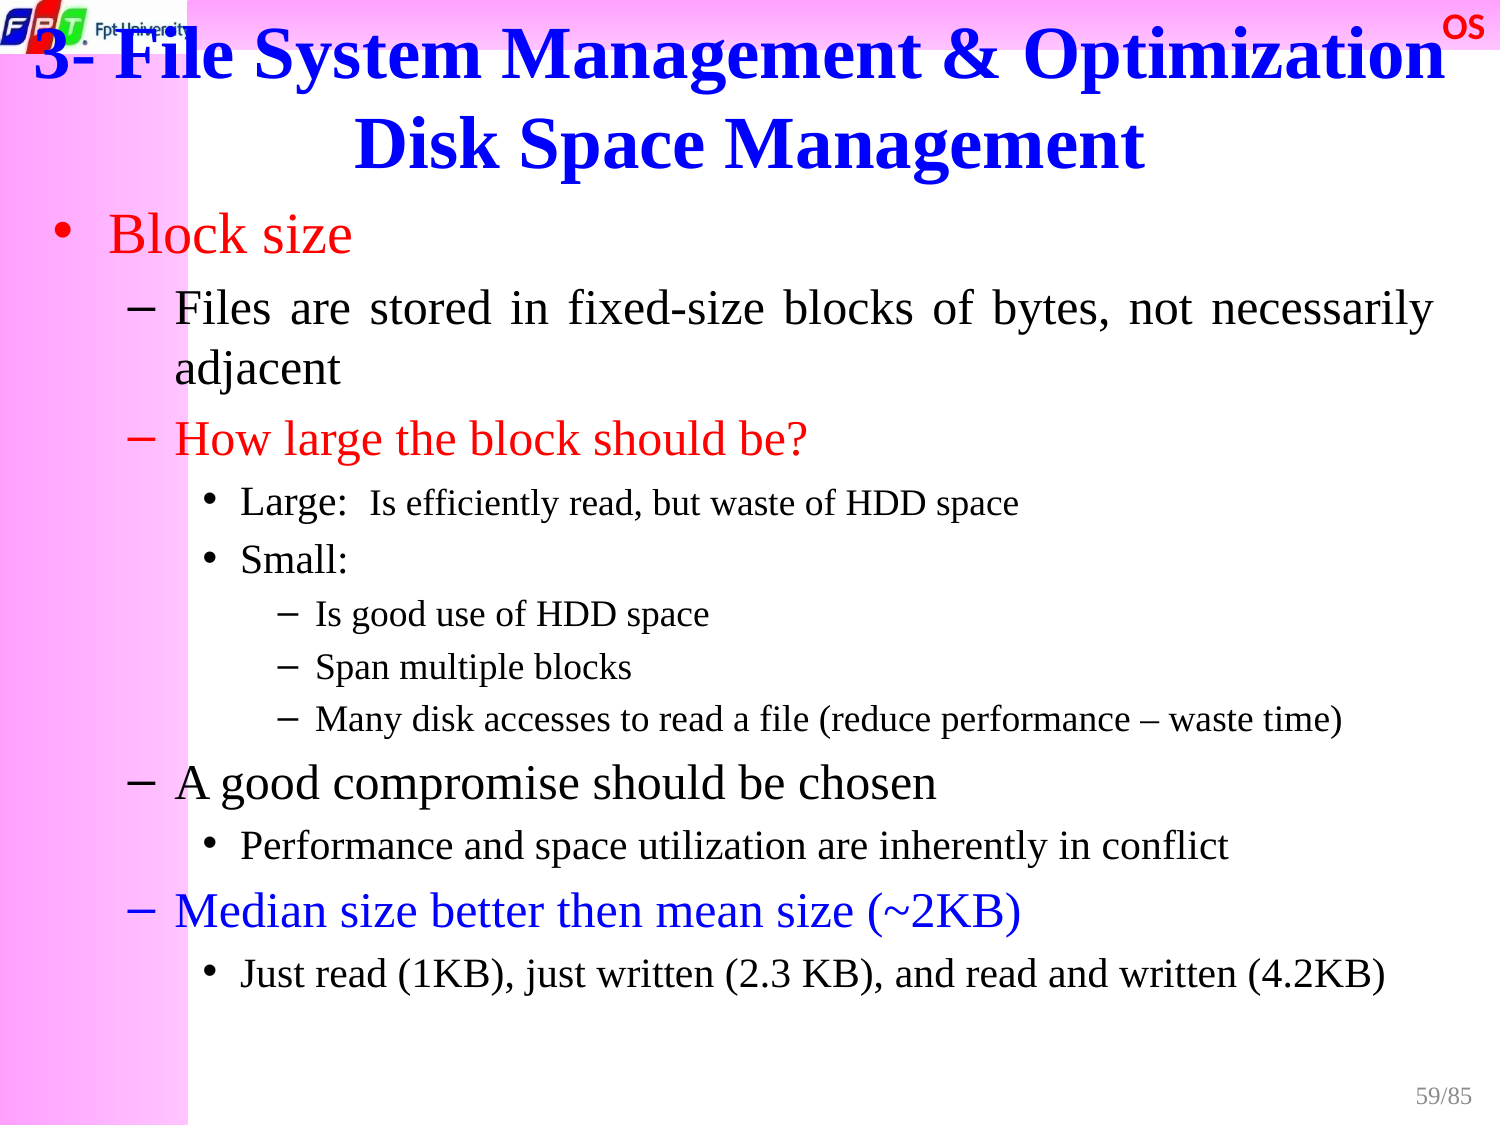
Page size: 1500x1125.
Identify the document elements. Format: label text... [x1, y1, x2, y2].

title 3- File System Management & Optimization Disk Space Management [0, 0, 1500, 188]
slide_number 59/85 [1137, 1074, 1488, 1116]
list Block size Files are stored in fixed-size blocks of bytes, not necessarily adjacent How large the block should be? Large: Is efficiently read, but waste of HDD space Small: Is good use of HDD space Span multiple blocks Many disk accesses to read a file (reduce performance – waste time) A good compromise should be chosen Performance and space utilization are inherently in conflict Median size better then mean size (~2KB) Just read (1KB), just written (2.3 KB), and read and written (4.2KB) [37, 187, 1450, 1075]
